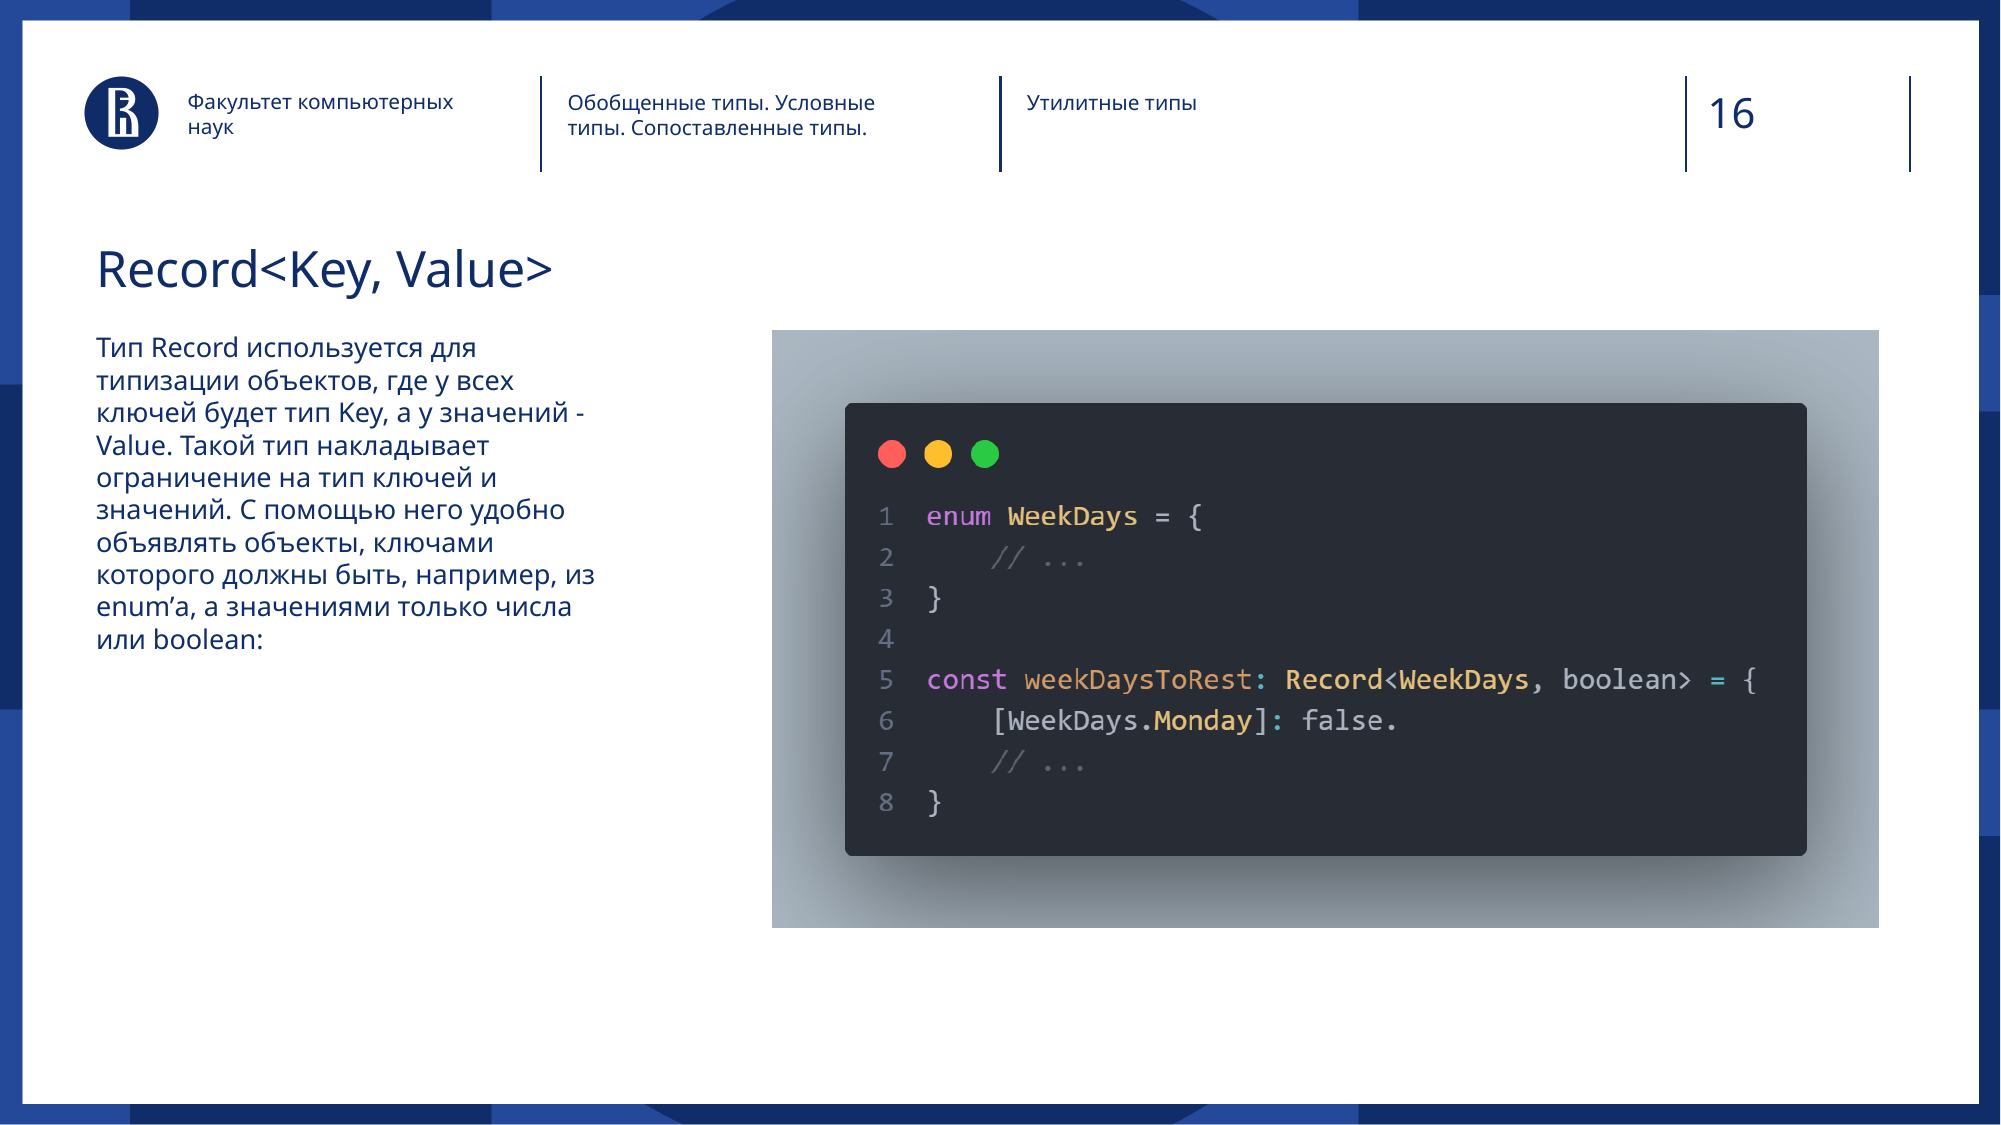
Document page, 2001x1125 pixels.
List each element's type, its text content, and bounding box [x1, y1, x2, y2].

list Тип Record используется для типизации объектов, где у всех ключей будет тип Key, а у значений - Value. Такой тип накладывает ограничение на тип ключей и значений. С помощью него удобно объявлять объекты, ключами которого должны быть, например, из enum’а, а значениями только числа или boolean: [96, 365, 606, 1052]
list Обобщенные типы. Условные типы. Сопоставленные типы. [567, 90, 907, 157]
title Record<Key, Value> [96, 237, 957, 365]
list Утилитные типы [1026, 90, 1367, 157]
list Факультет компьютерных наук [187, 88, 500, 157]
picture [0, 0, 2001, 1125]
